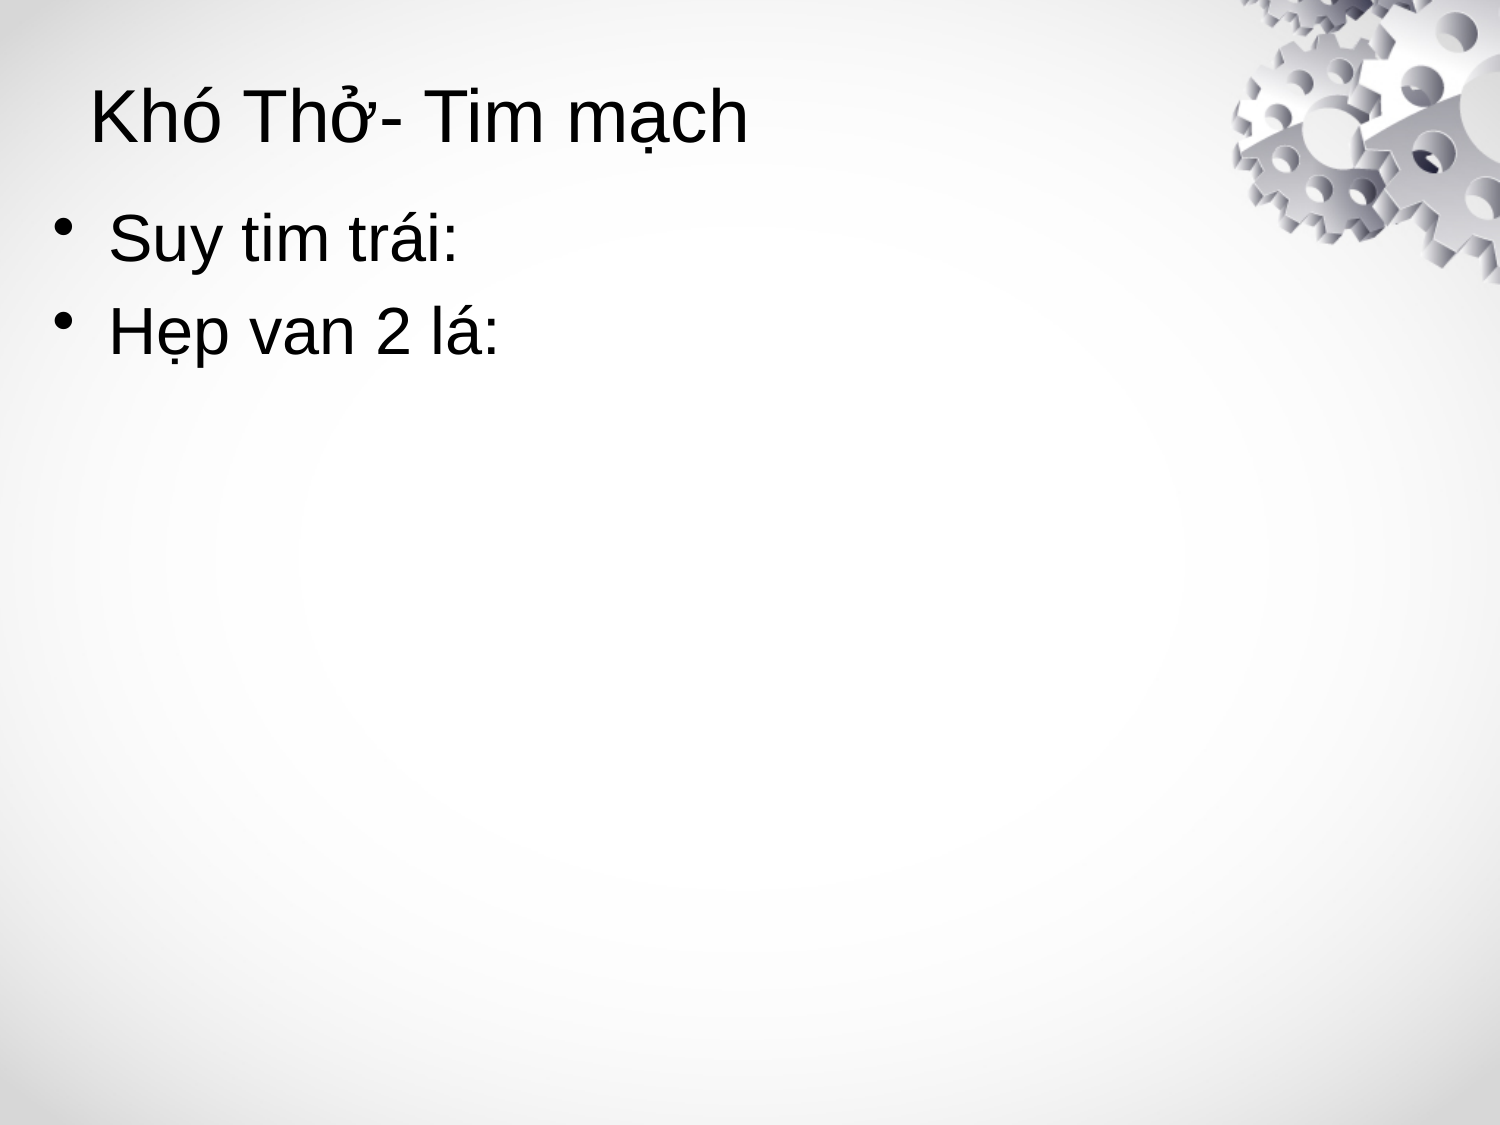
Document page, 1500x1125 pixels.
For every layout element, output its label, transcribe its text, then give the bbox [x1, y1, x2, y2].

list Suy tim trái: Hẹp van 2 lá: [37, 187, 1476, 1088]
picture [0, 0, 1500, 1125]
title Khó Thở- Tim mạch [74, 37, 1426, 188]
